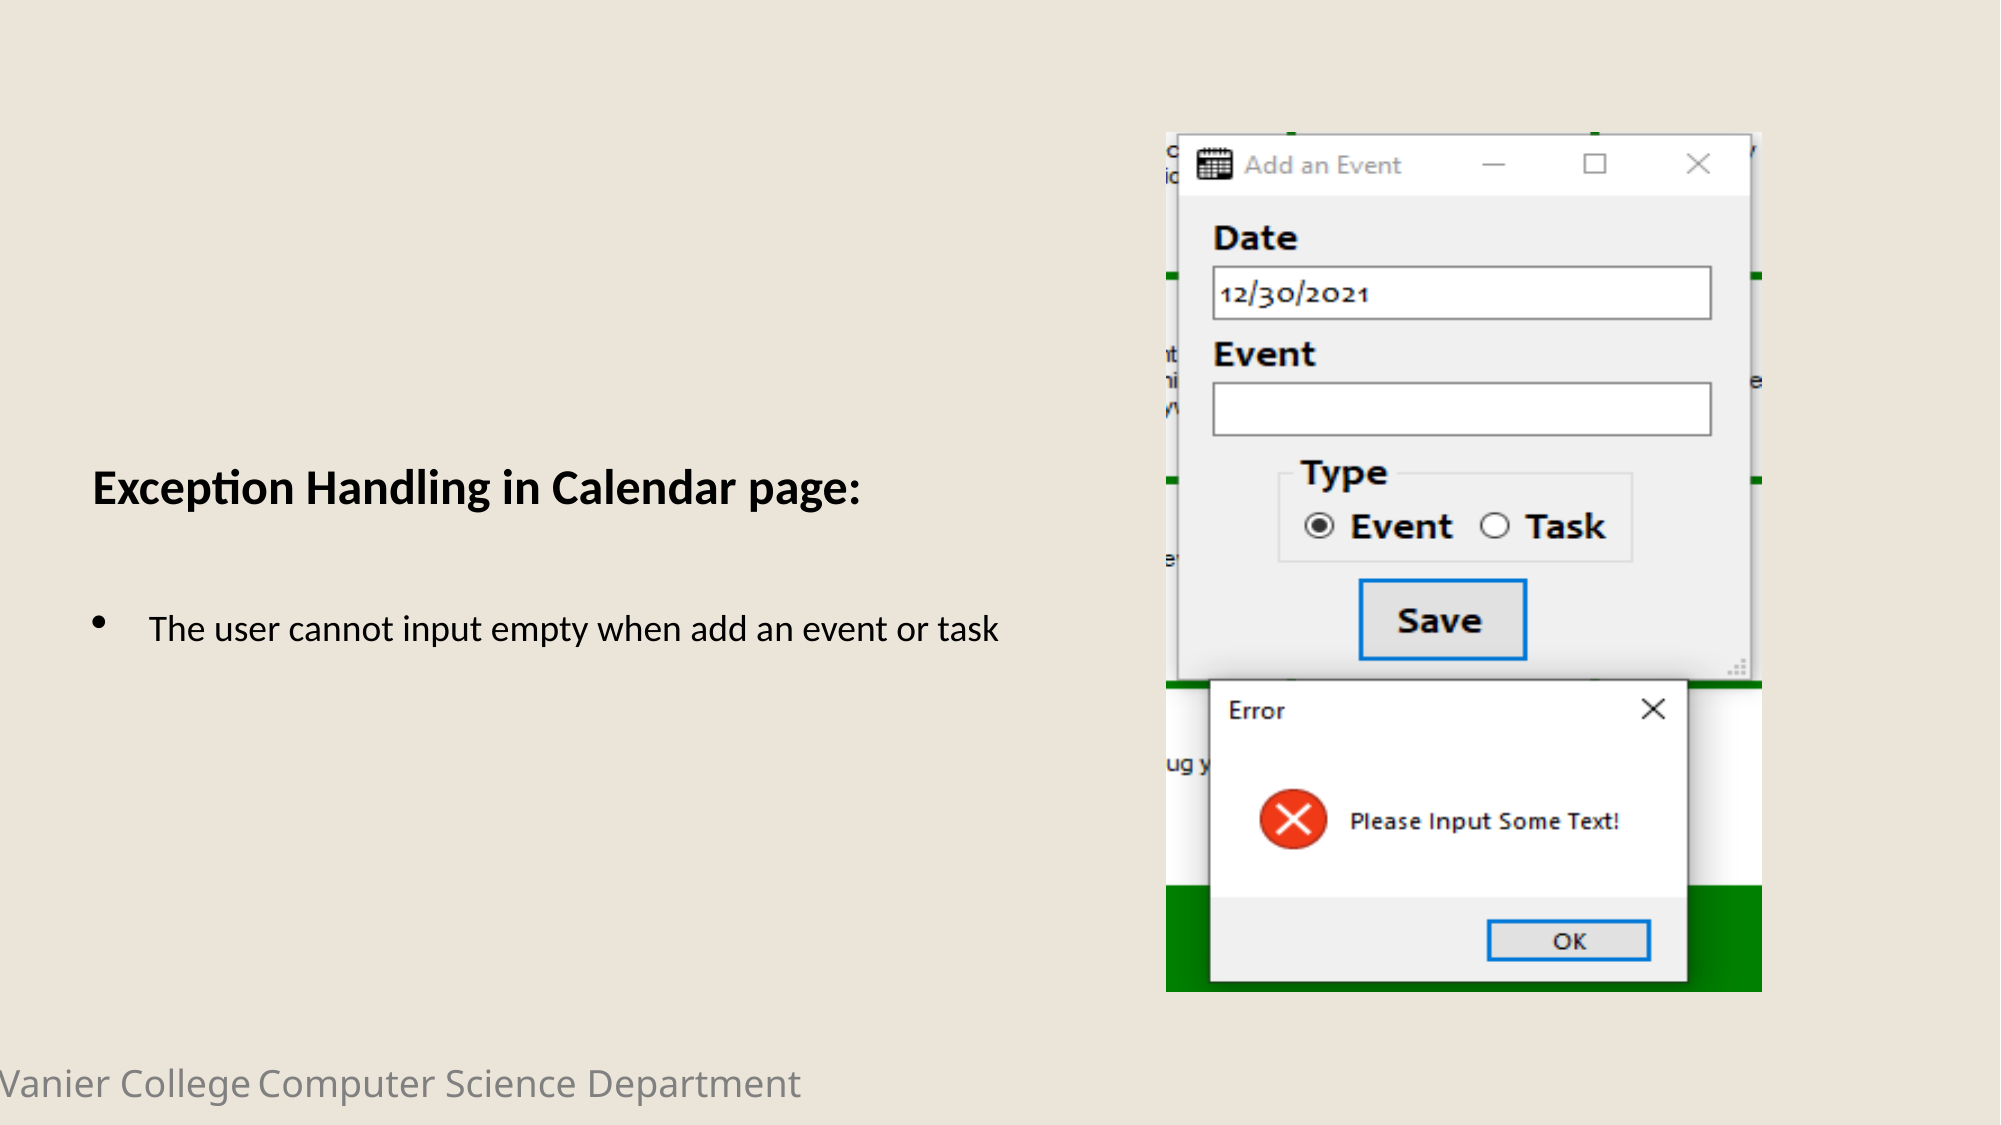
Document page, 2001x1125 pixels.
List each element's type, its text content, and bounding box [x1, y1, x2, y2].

picture [1166, 132, 1762, 992]
text_box Exception Handling in Calendar page: The user cannot input empty when add an event or task [78, 326, 1128, 657]
text_box Vanier College Computer Science Department [0, 1049, 901, 1113]
